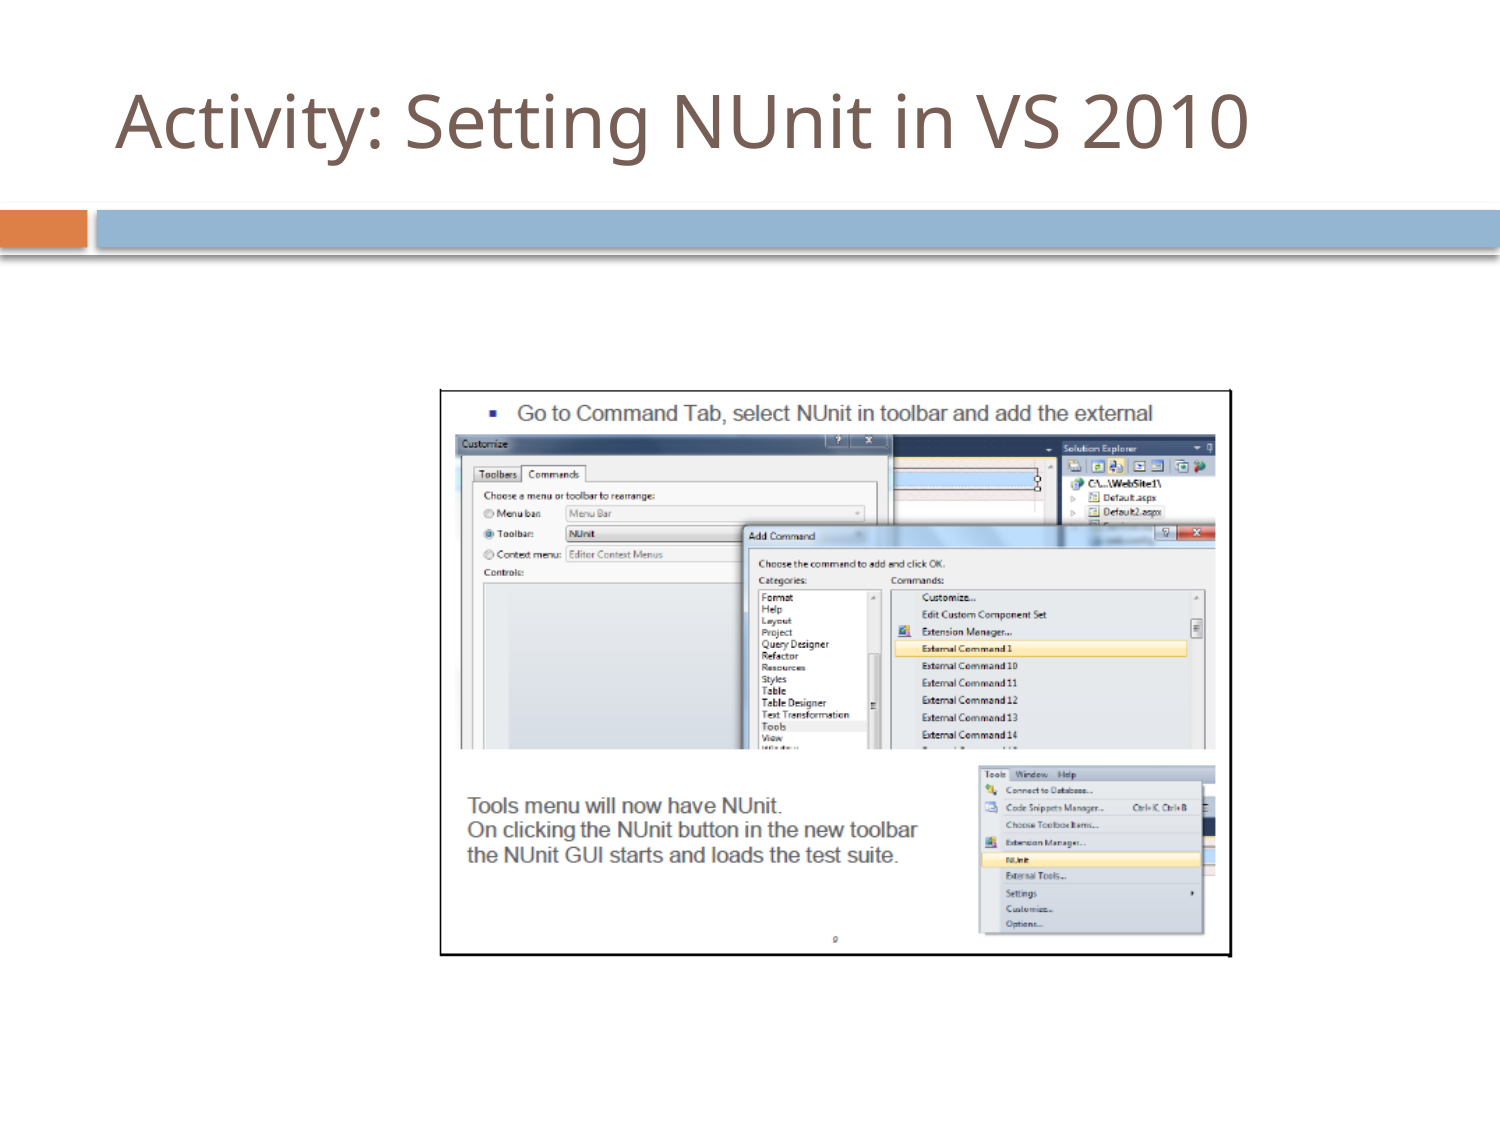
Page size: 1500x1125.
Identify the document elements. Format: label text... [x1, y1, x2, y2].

title Activity: Setting NUnit in VS 2010 [100, 37, 1438, 200]
picture [387, 349, 1263, 995]
